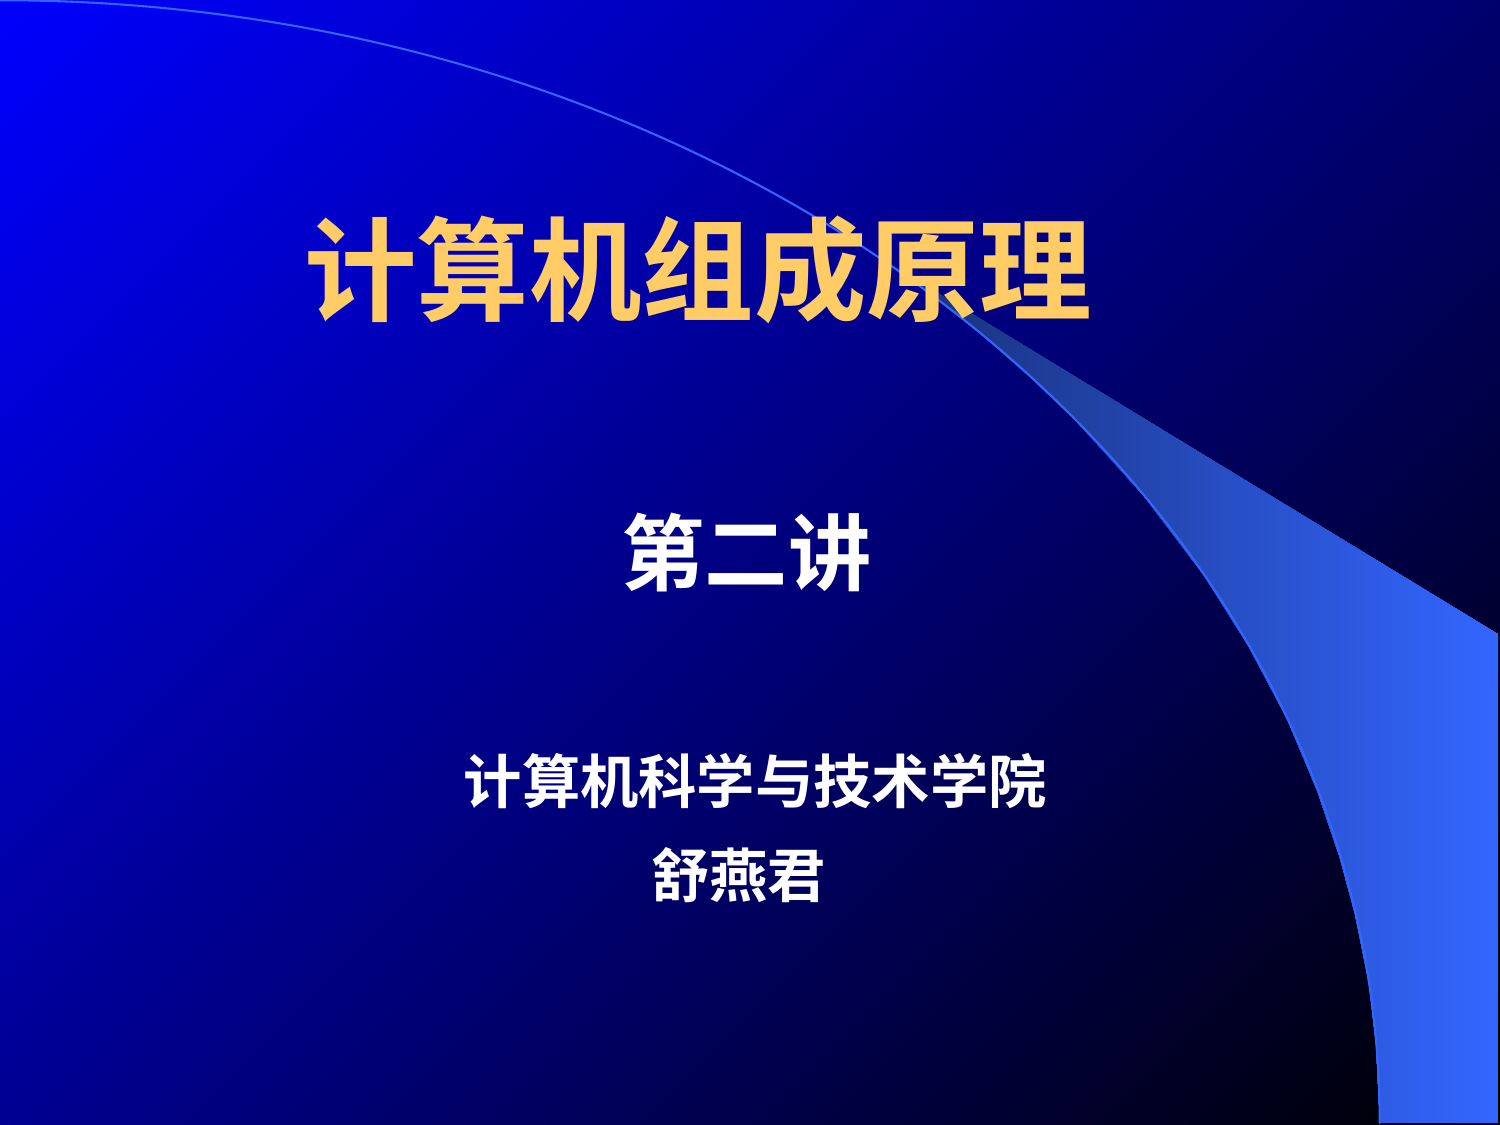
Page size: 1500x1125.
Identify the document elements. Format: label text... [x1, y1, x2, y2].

text_box 舒燕君 [609, 832, 1094, 917]
text_box 第二讲 [281, 457, 1212, 645]
title 计算机组成原理 [289, 173, 1221, 362]
text_box 计算机科学与技术学院 [421, 738, 1137, 823]
